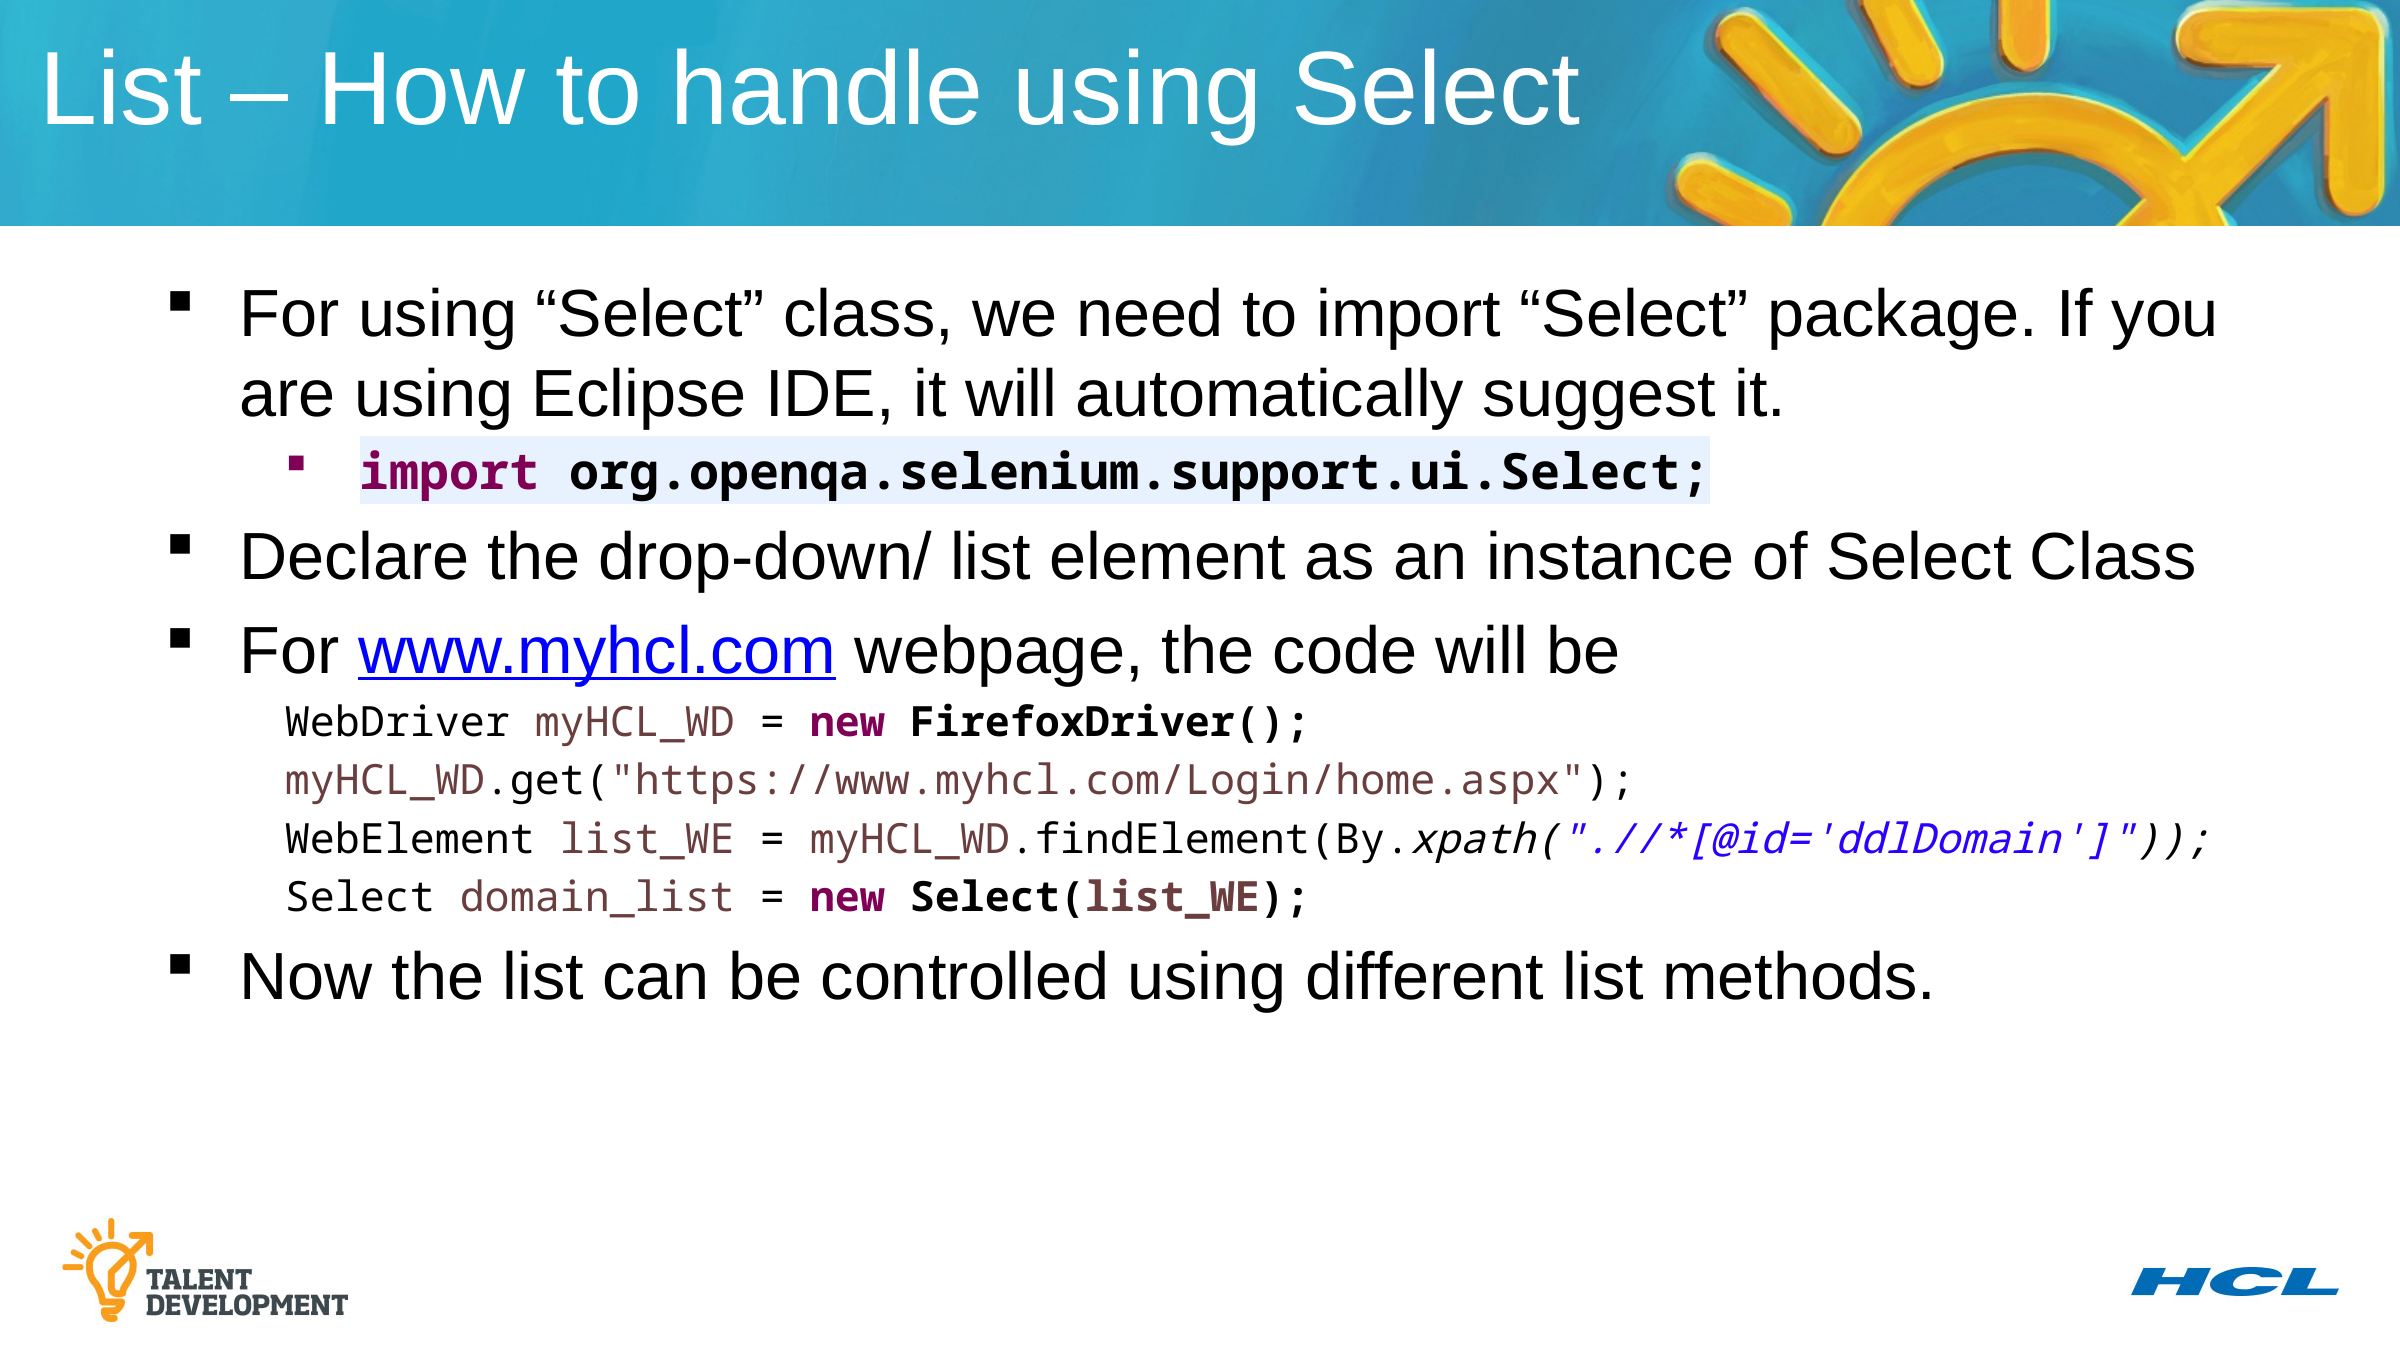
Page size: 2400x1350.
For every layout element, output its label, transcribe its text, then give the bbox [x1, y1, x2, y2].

picture [0, 0, 2400, 226]
list For using “Select” class, we need to import “Select” package. If you are using Eclipse IDE, it will automatically suggest it. import org.openqa.selenium.support.ui.Select; Declare the drop-down/ list element as an instance of Select Class For www.myhcl.com webpage, the code will be WebDriver myHCL_WD = new FirefoxDriver(); myHCL_WD.get("https://www.myhcl.com/Login/home.aspx"); WebElement list_WE = myHCL_WD.findElement(By.xpath(".//*[@id='ddlDomain']")); Select domain_list = new Select(list_WE); Now the list can be controlled using different list methods. [150, 262, 2268, 1225]
list List – How to handle using Select [24, 12, 1675, 138]
picture [0, 1169, 389, 1350]
picture [2100, 1169, 2397, 1350]
